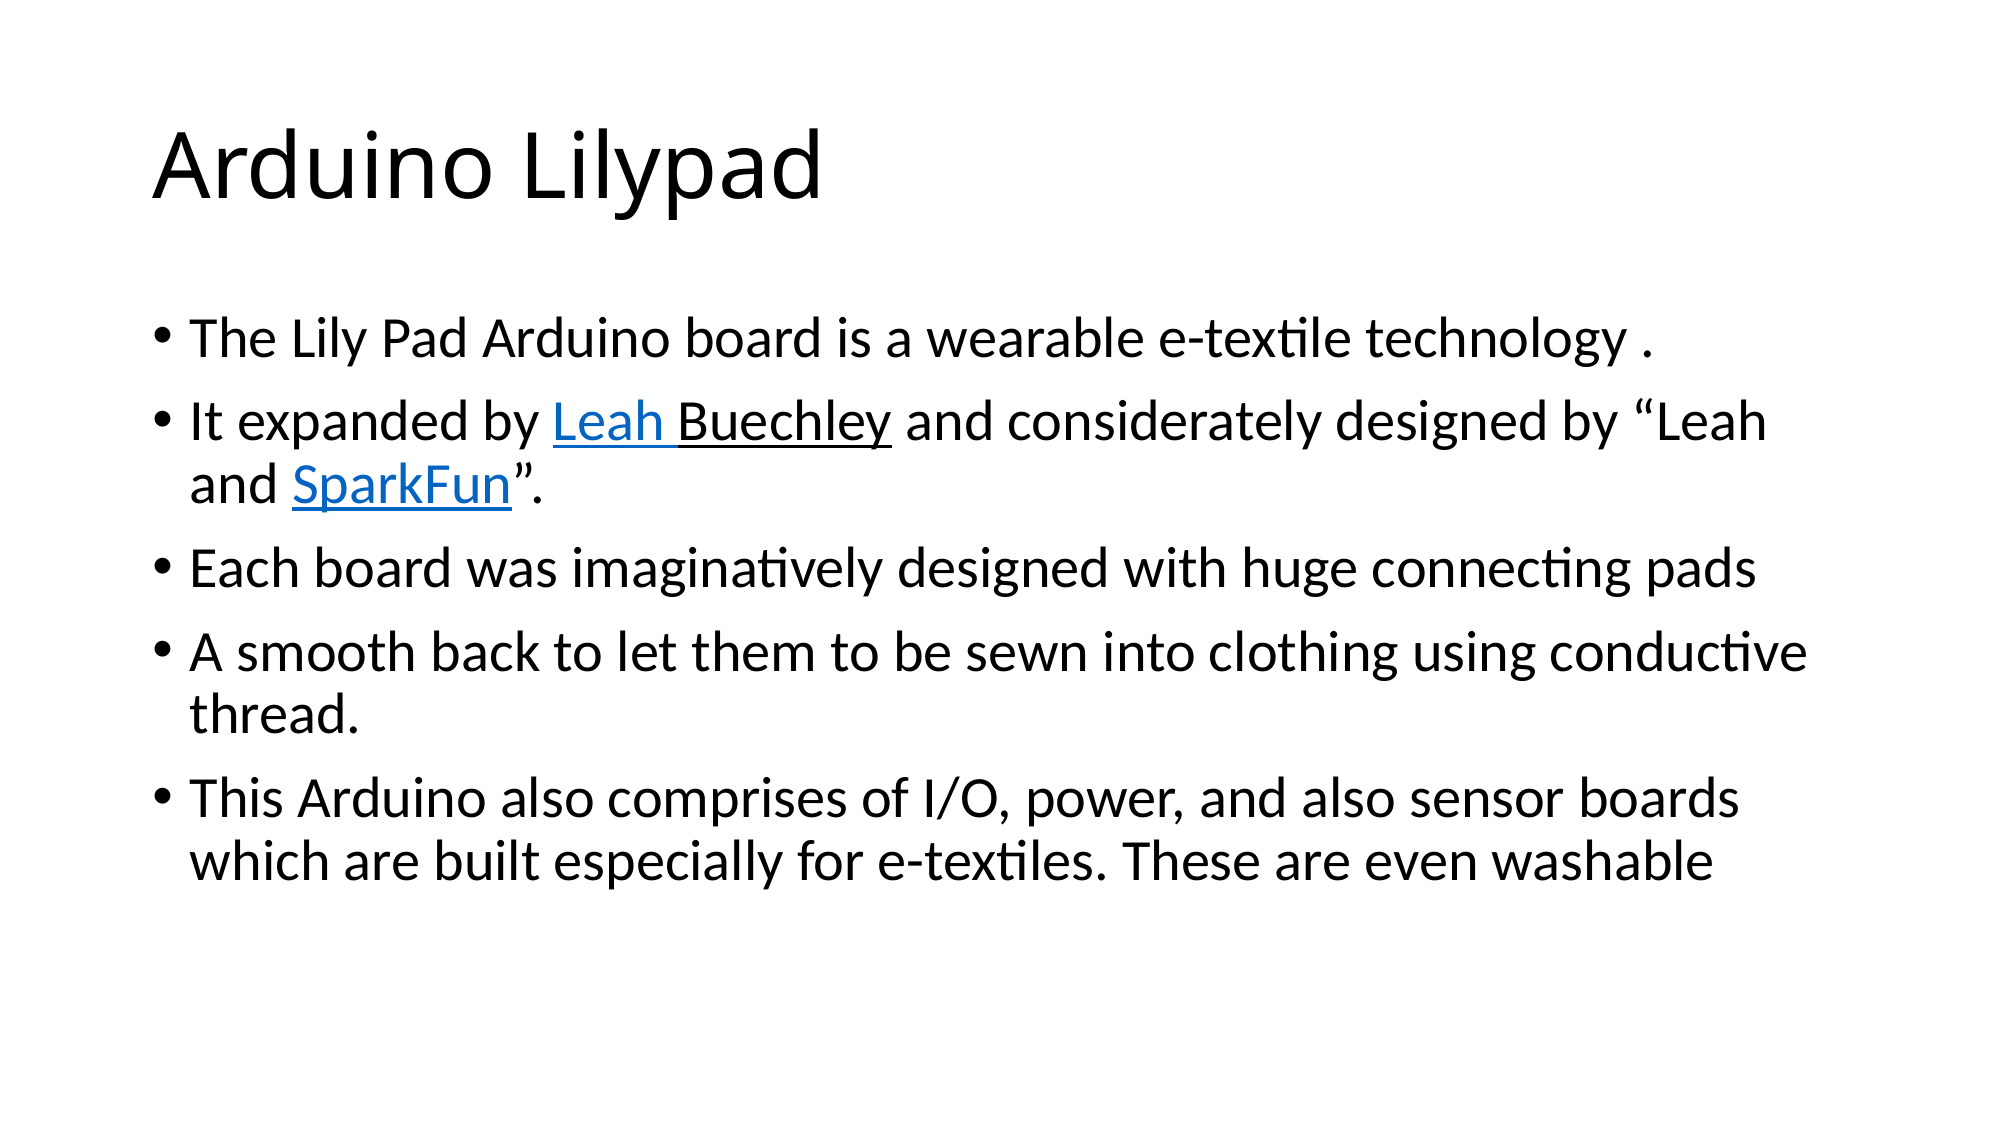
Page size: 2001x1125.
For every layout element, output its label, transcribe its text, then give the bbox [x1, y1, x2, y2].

list The Lily Pad Arduino board is a wearable e-textile technology . It expanded by Leah Buechley and considerately designed by “Leah and SparkFun”. Each board was imaginatively designed with huge connecting pads A smooth back to let them to be sewn into clothing using conductive thread. This Arduino also comprises of I/O, power, and also sensor boards which are built especially for e-textiles. These are even washable [137, 299, 1863, 1014]
title Arduino Lilypad [137, 59, 1863, 278]
